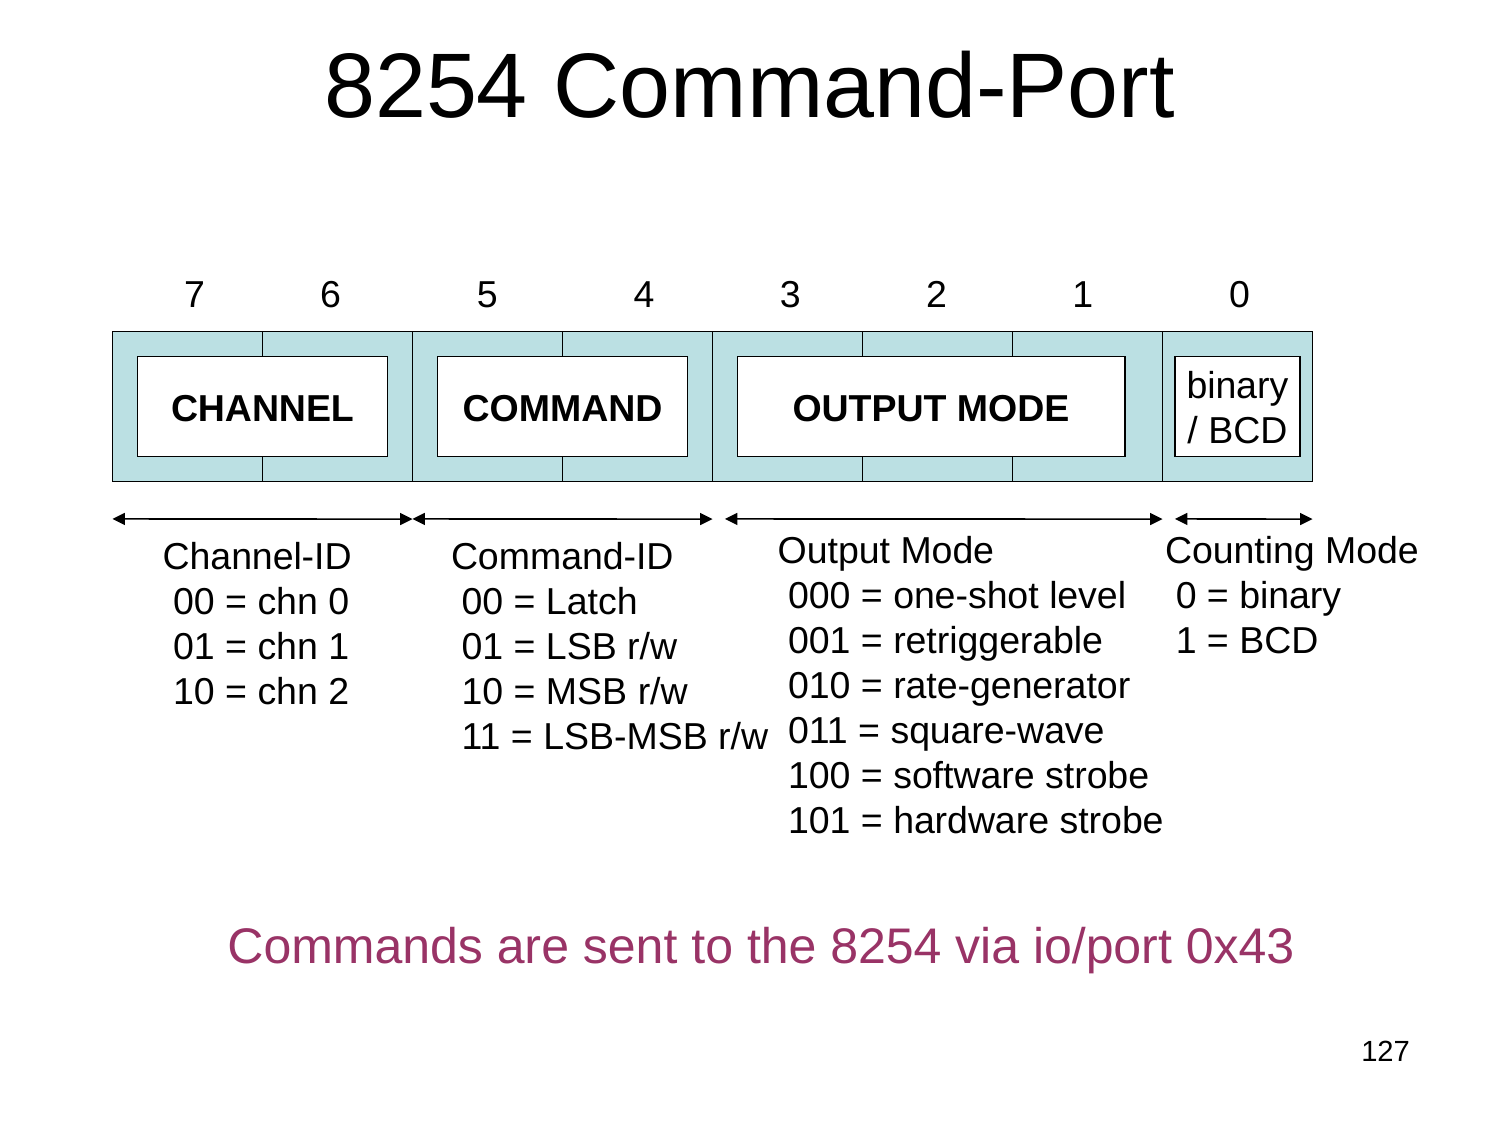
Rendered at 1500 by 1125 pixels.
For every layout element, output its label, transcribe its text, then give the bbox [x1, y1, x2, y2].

slide_number 127 [1074, 1024, 1426, 1103]
text_box [412, 331, 562, 482]
text_box Output Mode 000 = one-shot level 001 = retriggerable 010 = rate-generator 011 = square-wave 100 = software strobe 101 = hardware strobe [762, 518, 1179, 849]
text_box OUTPUT MODE [737, 356, 1125, 457]
text_box [1300, 512, 1311, 518]
text_box [1012, 331, 1162, 482]
text_box [412, 512, 713, 526]
text_box Counting Mode 0 = binary 1 = BCD [1150, 518, 1434, 669]
text_box COMMAND [437, 356, 688, 457]
text_box [112, 512, 412, 526]
text_box [862, 331, 1012, 356]
text_box [1150, 512, 1161, 518]
text_box [262, 331, 412, 482]
text_box Command-ID 00 = Latch 01 = LSB r/w 10 = MSB r/w 11 = LSB-MSB r/w [436, 524, 762, 765]
text_box Channel-ID 00 = chn 0 01 = chn 1 10 = chn 2 [147, 524, 367, 720]
text_box CHANNEL [137, 356, 388, 457]
text_box [112, 331, 262, 482]
text_box Commands are sent to the 8254 via io/port 0x43 [212, 906, 1310, 982]
text_box [724, 512, 762, 526]
text_box [1176, 512, 1188, 518]
title 8254 Command-Port [74, 0, 1426, 176]
text_box [1162, 331, 1313, 482]
text_box binary / BCD [1175, 356, 1300, 457]
text_box [862, 457, 1012, 482]
text_box 7 6 5 4 3 2 1 0 [169, 262, 1268, 323]
text_box [562, 331, 712, 482]
text_box [712, 331, 862, 482]
